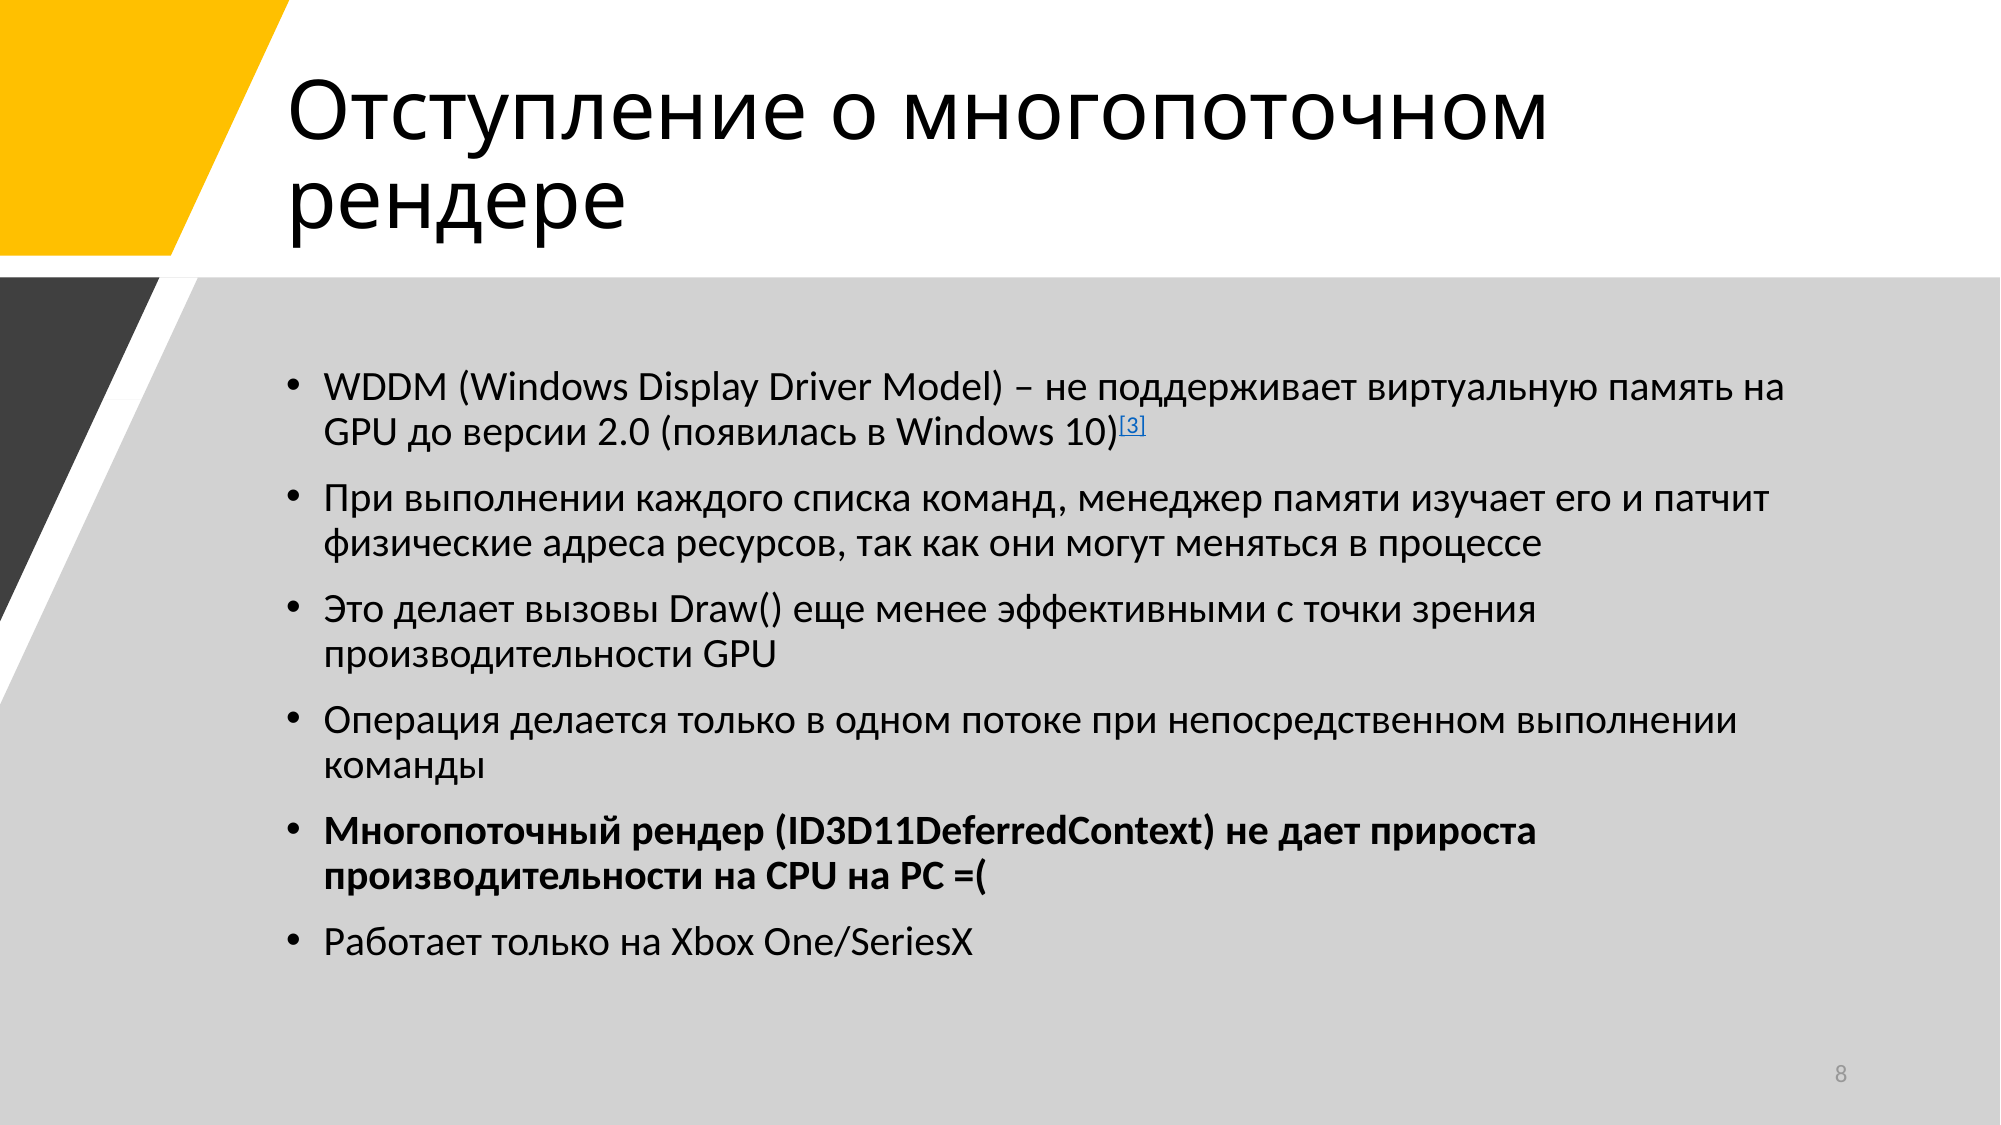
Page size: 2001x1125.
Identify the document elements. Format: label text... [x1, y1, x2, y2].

title Отступление о многопоточном рендере [271, 60, 1808, 255]
list WDDM (Windows Display Driver Model) – не поддерживает виртуальную память на GPU до версии 2.0 (появилась в Windows 10)[3] При выполнении каждого списка команд, менеджер памяти изучает его и патчит физические адреса ресурсов, так как они могут меняться в процессе Это делает вызовы Draw() еще менее эффективными с точки зрения производительности GPU Операция делается только в одном потоке при непосредственном выполнении команды Многопоточный рендер (ID3D11DeferredContext) не дает прироста производительности на CPU на PC =( Работает только на Xbox One/SeriesX [271, 356, 1808, 1035]
text_box [0, 276, 2000, 1125]
text_box [0, 276, 162, 622]
slide_number 8 [1412, 1042, 1863, 1103]
text_box [0, 0, 291, 257]
